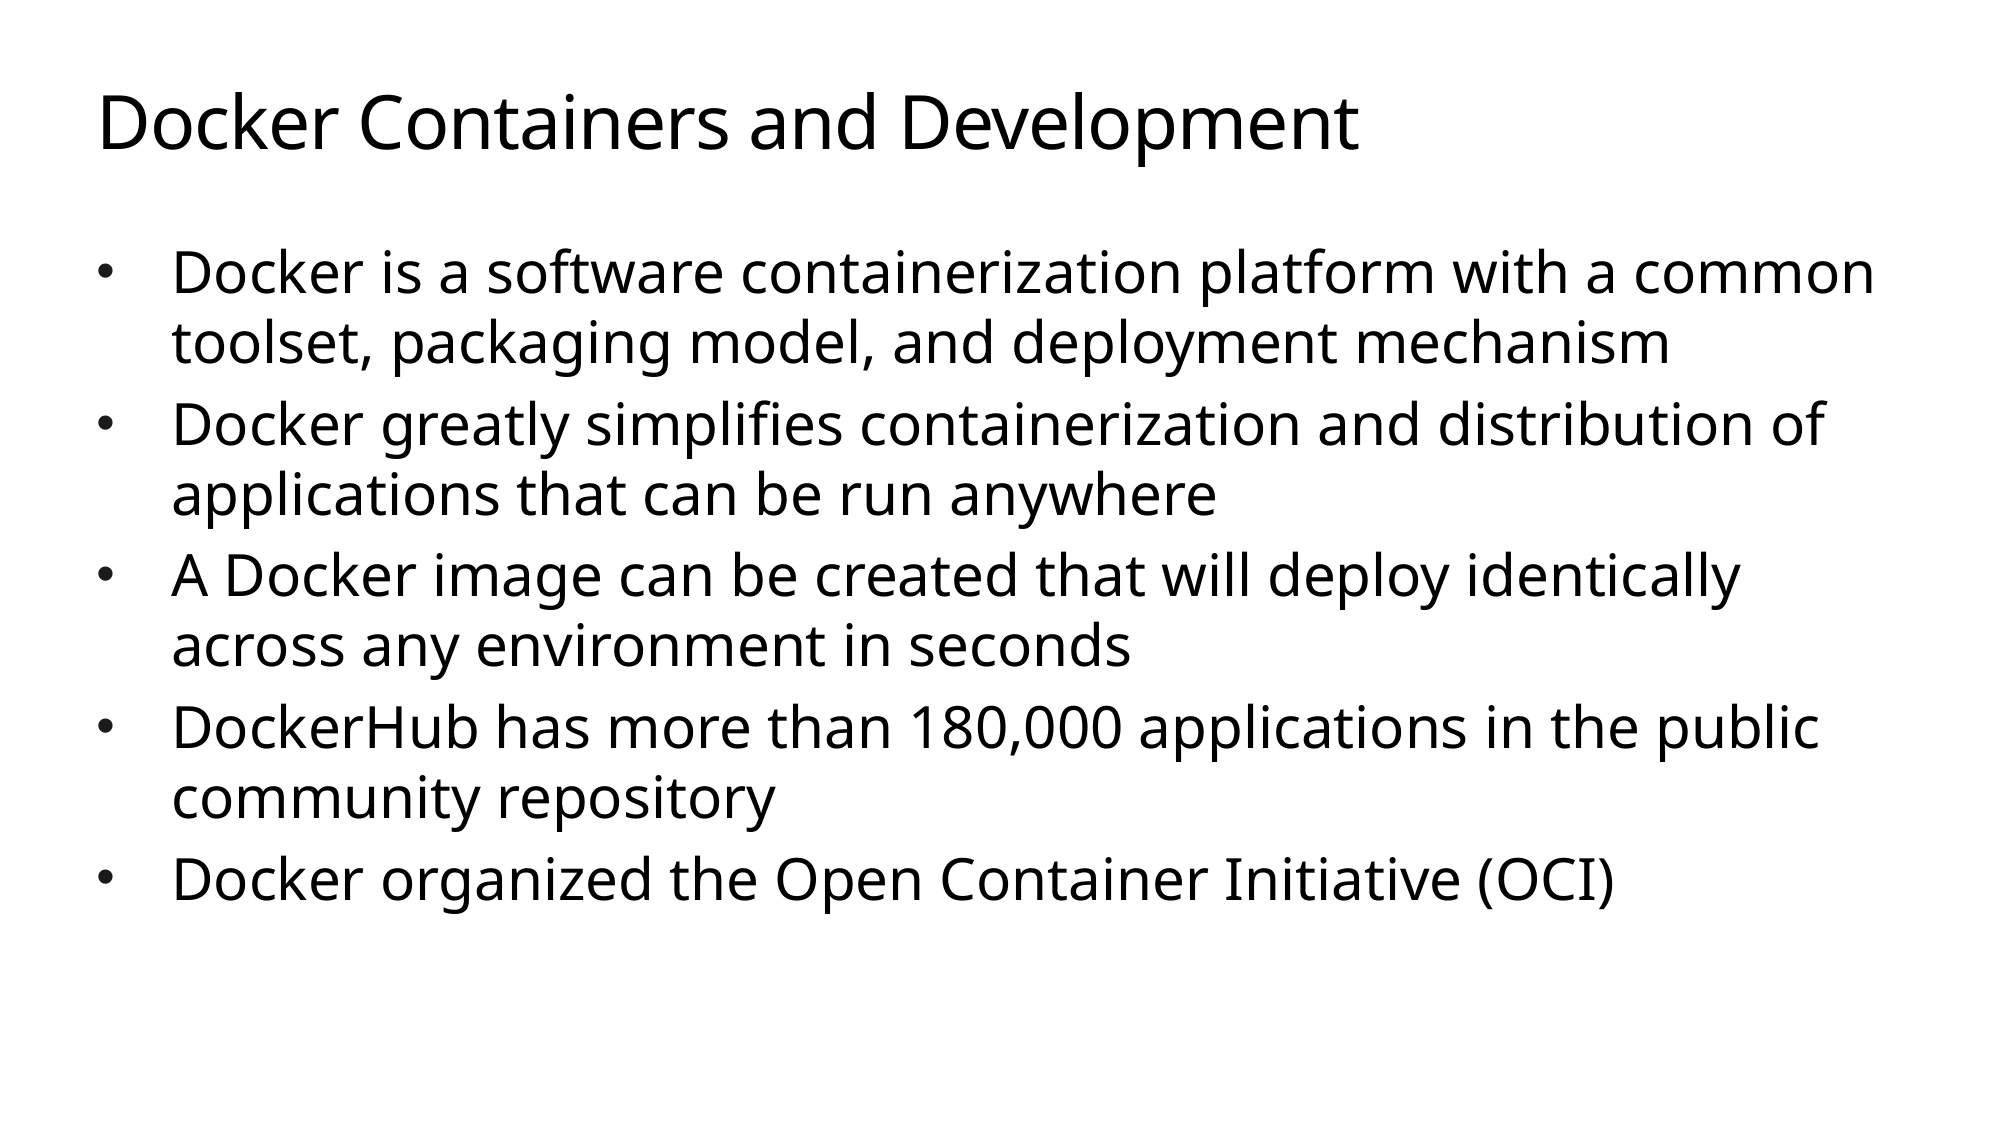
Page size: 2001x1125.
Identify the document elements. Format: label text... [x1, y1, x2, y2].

list Docker is a software containerization platform with a common toolset, packaging model, and deployment mechanism Docker greatly simplifies containerization and distribution of applications that can be run anywhere A Docker image can be created that will deploy identically across any environment in seconds DockerHub has more than 180,000 applications in the public community repository Docker organized the Open Container Initiative (OCI) [96, 235, 1904, 928]
title Docker Containers and Development [96, 75, 1904, 166]
